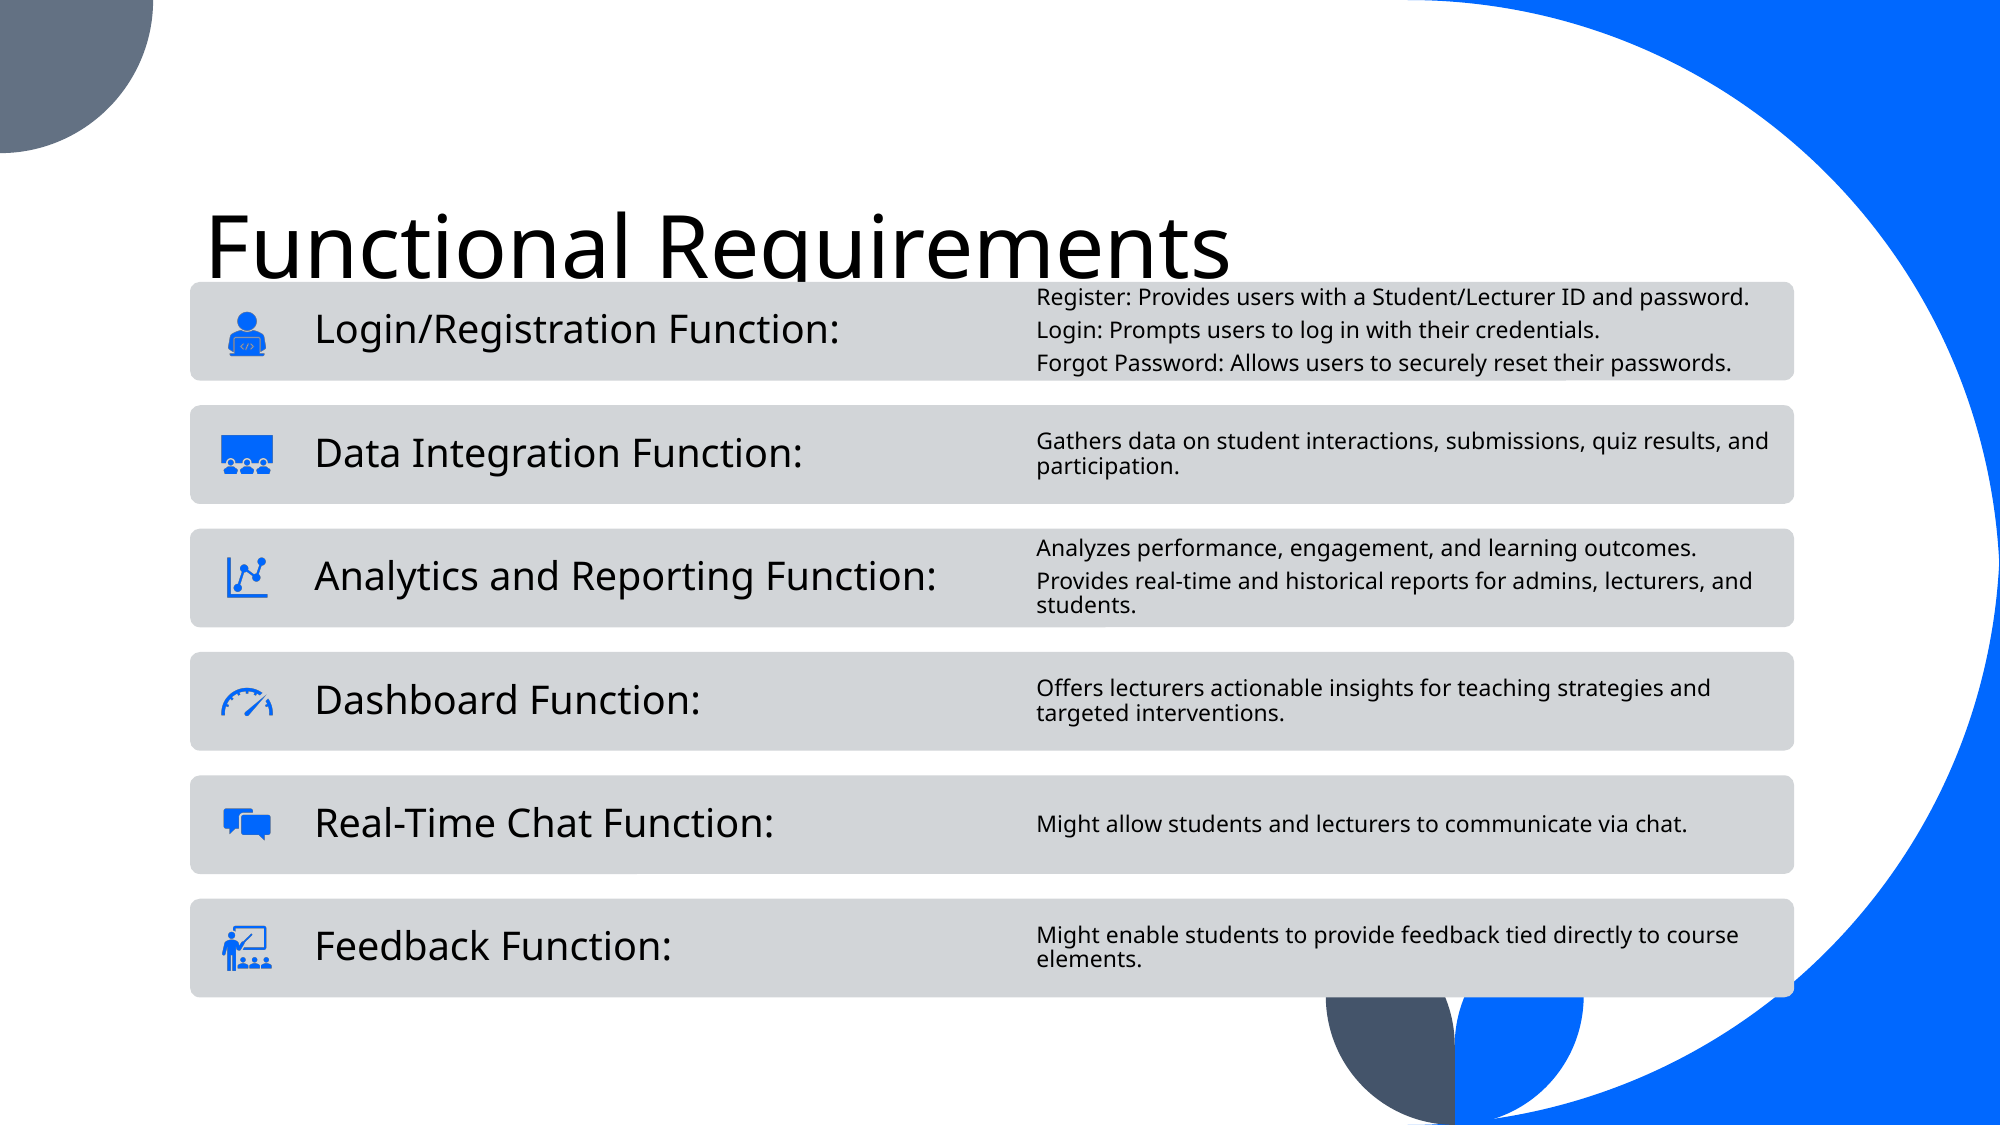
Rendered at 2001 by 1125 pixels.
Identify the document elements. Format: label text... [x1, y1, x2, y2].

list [190, 281, 1795, 998]
title Functional Requirements [190, 16, 1795, 281]
